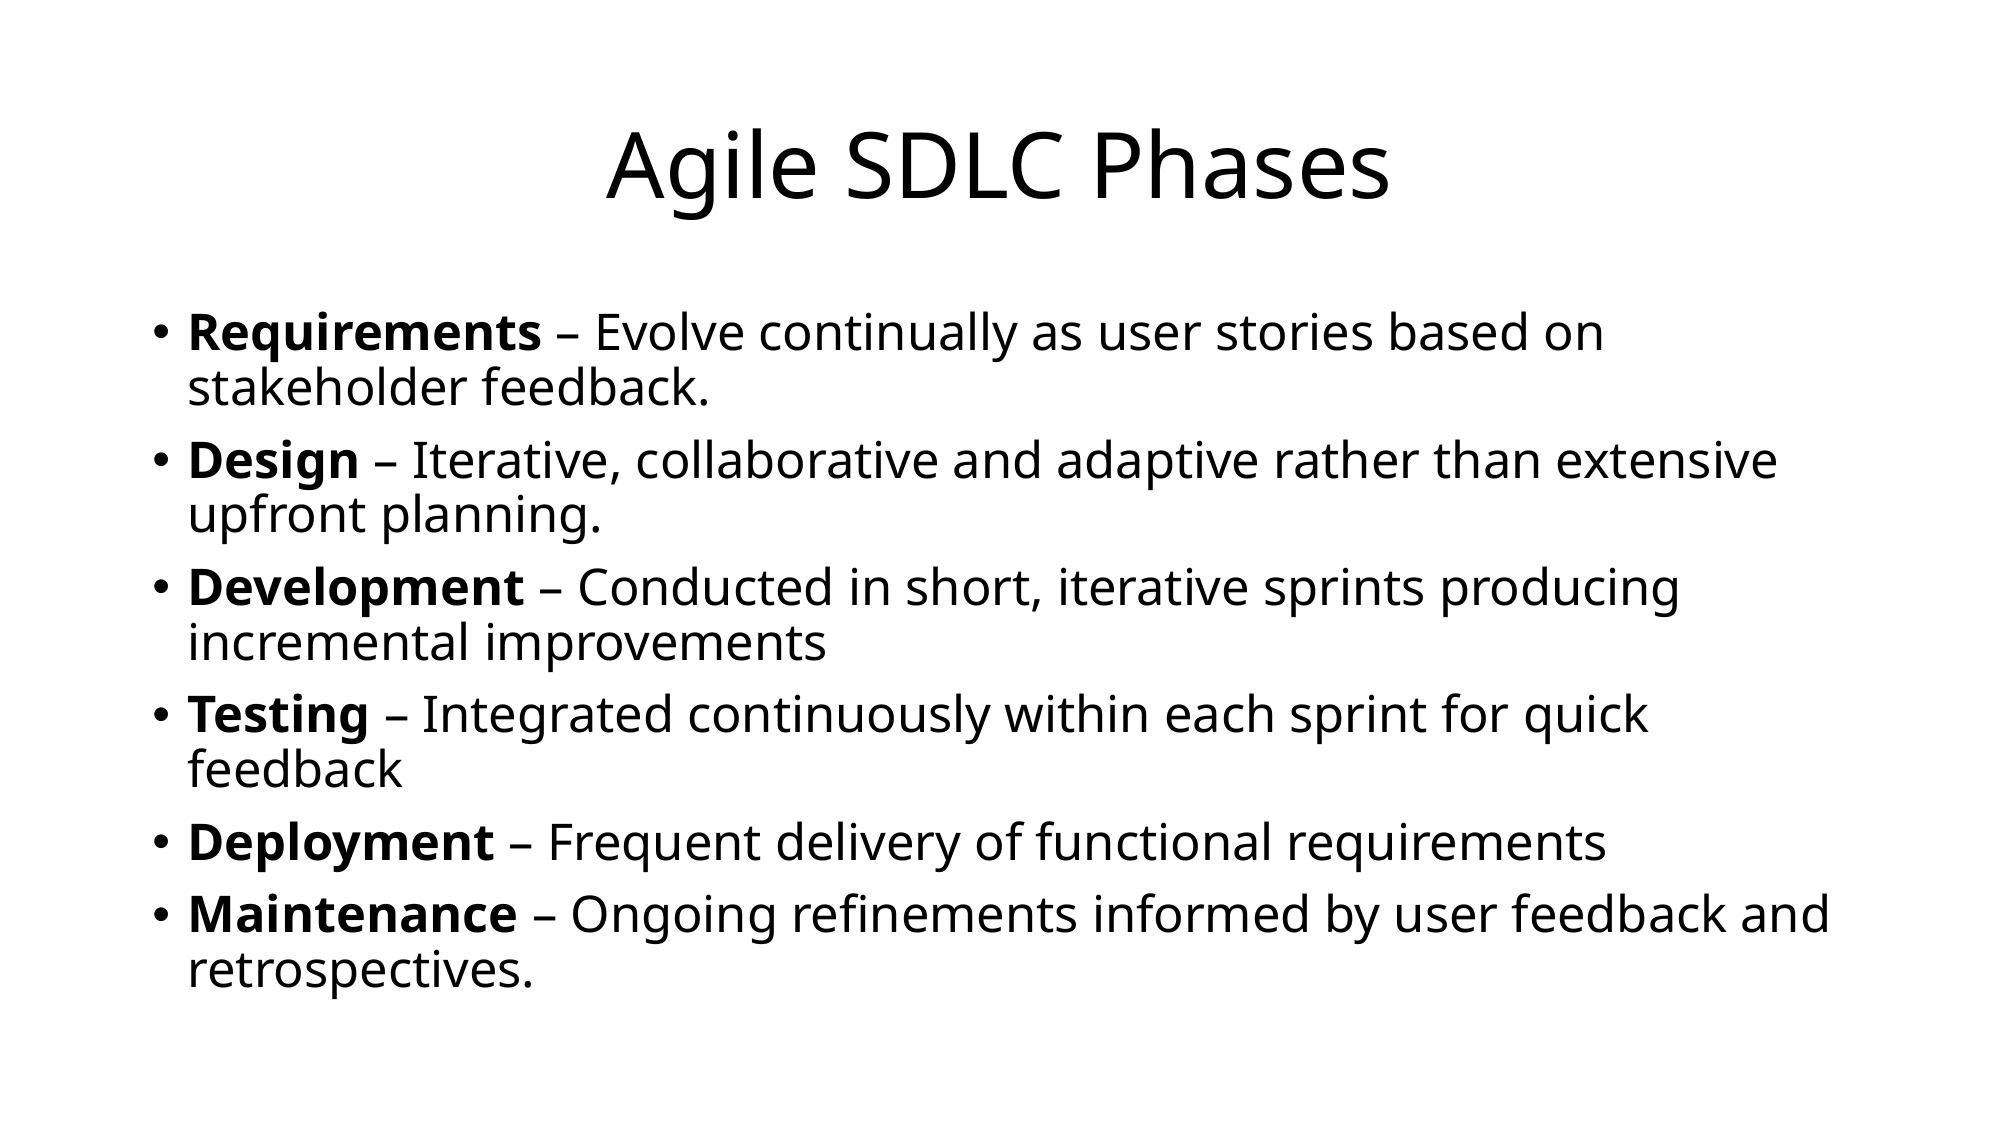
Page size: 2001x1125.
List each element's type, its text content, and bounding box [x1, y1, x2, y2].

list Requirements – Evolve continually as user stories based on stakeholder feedback. Design – Iterative, collaborative and adaptive rather than extensive upfront planning. Development – Conducted in short, iterative sprints producing incremental improvements Testing – Integrated continuously within each sprint for quick feedback Deployment – Frequent delivery of functional requirements Maintenance – Ongoing refinements informed by user feedback and retrospectives. [137, 299, 1863, 1014]
title Agile SDLC Phases [137, 59, 1863, 278]
